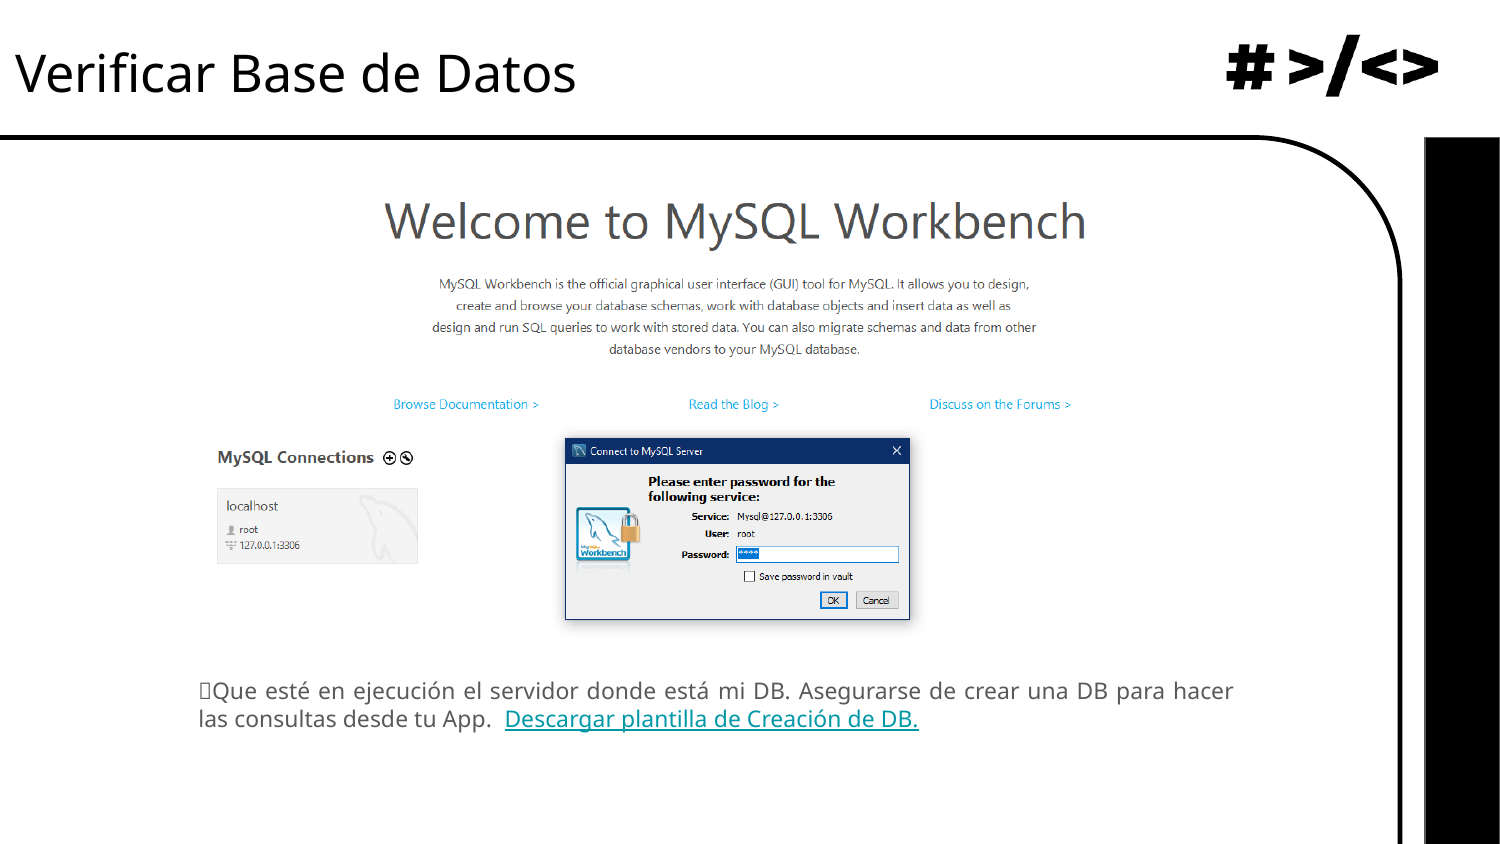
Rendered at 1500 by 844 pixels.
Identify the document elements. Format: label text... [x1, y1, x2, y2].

text_box [1424, 137, 1500, 844]
text_box [0, 137, 1401, 844]
text_box ✨Que esté en ejecución el servidor donde está mi DB. Asegurarse de crear una DB para hacer las consultas desde tu App. Descargar plantilla de Creación de DB. [183, 662, 1250, 750]
picture [1199, 16, 1463, 117]
picture [204, 183, 1105, 647]
text_box Verificar Base de Datos [0, 24, 839, 113]
